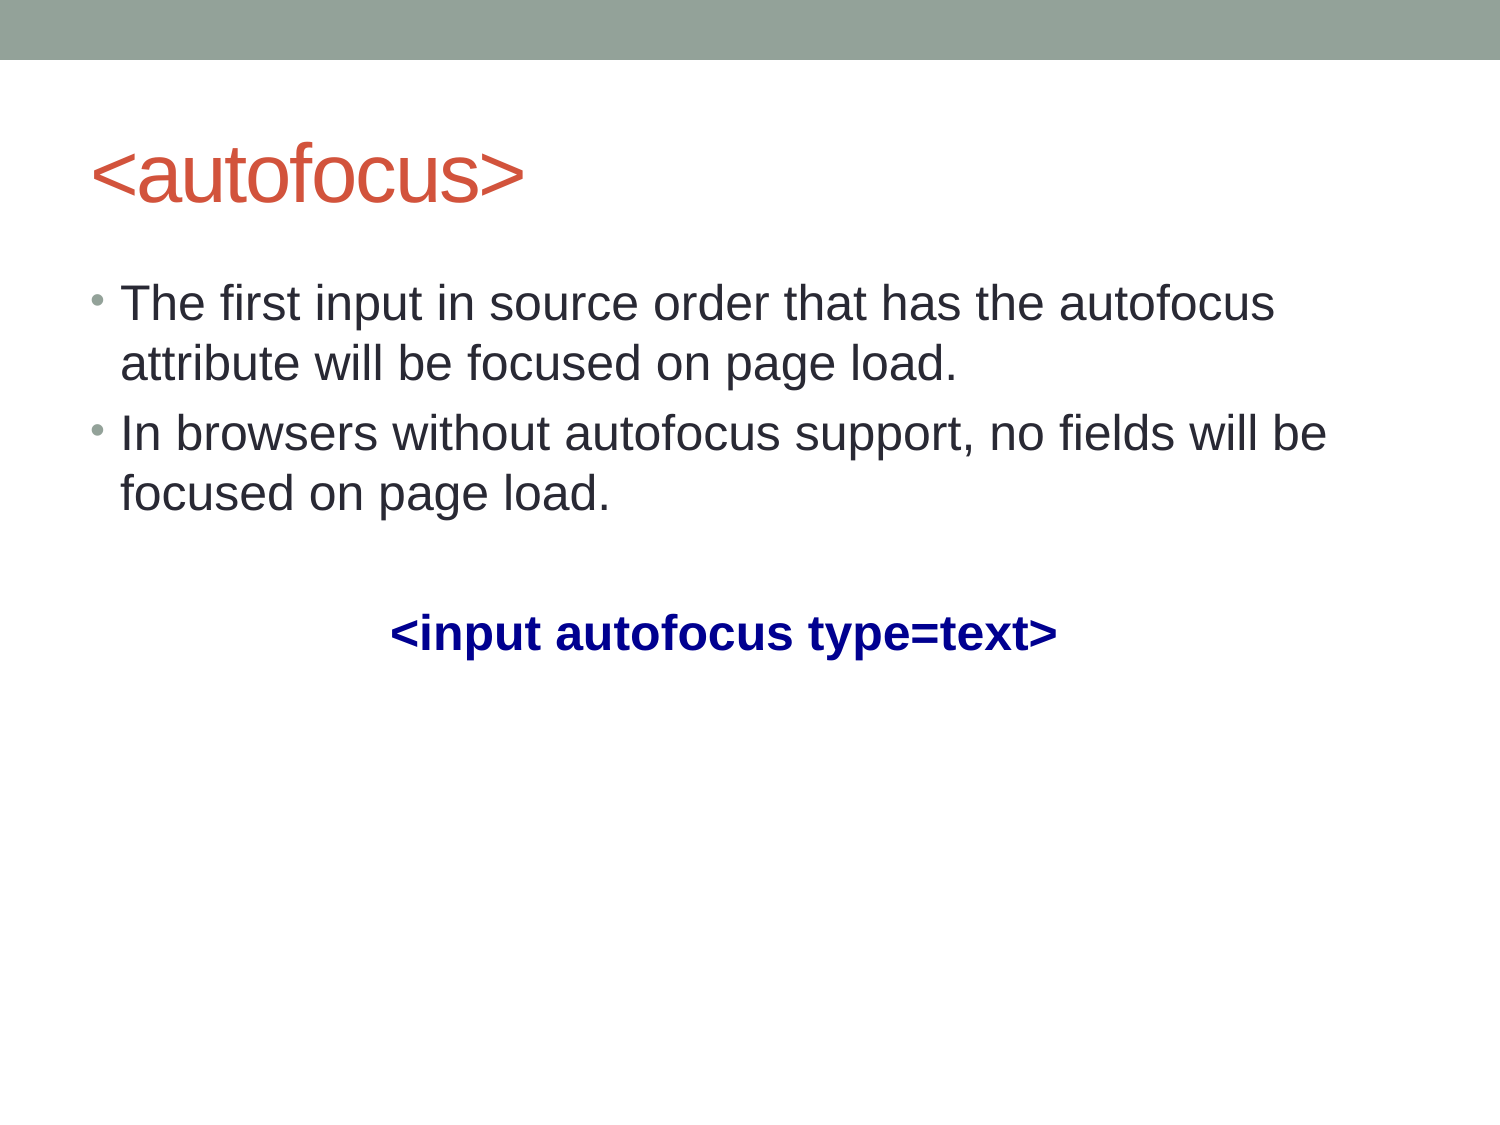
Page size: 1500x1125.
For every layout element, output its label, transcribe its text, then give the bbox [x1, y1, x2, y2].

list The first input in source order that has the autofocus attribute will be focused on page load. In browsers without autofocus support, no fields will be focused on page load. <input autofocus type=text> [75, 262, 1425, 1063]
title <autofocus> [75, 87, 1425, 250]
